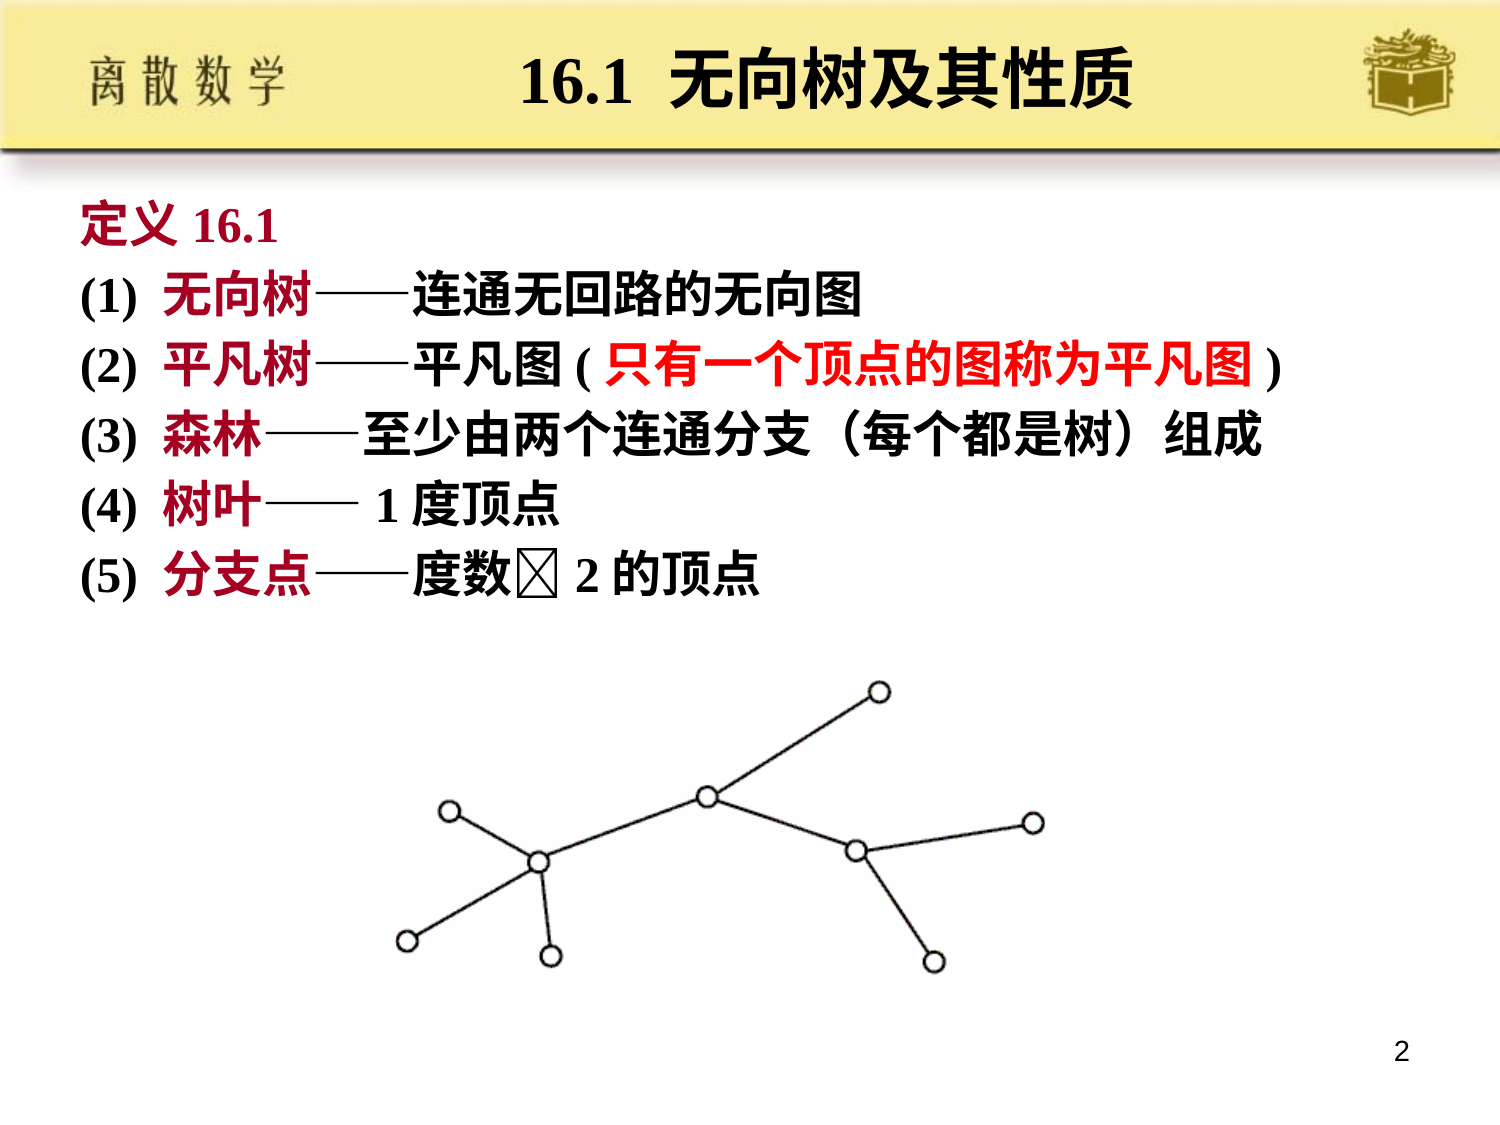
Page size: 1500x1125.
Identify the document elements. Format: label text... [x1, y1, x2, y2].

title 16.1 无向树及其性质 [324, 42, 1329, 112]
slide_number 2 [1074, 1024, 1425, 1103]
picture [0, 0, 1500, 1125]
list 定义16.1 (1) 无向树——连通无回路的无向图 (2) 平凡树——平凡图(只有一个顶点的图称为平凡图) (3) 森林——至少由两个连通分支（每个都是树）组成 (4) 树叶——1度顶点 (5) 分支点——度数2的顶点 [64, 184, 1365, 634]
